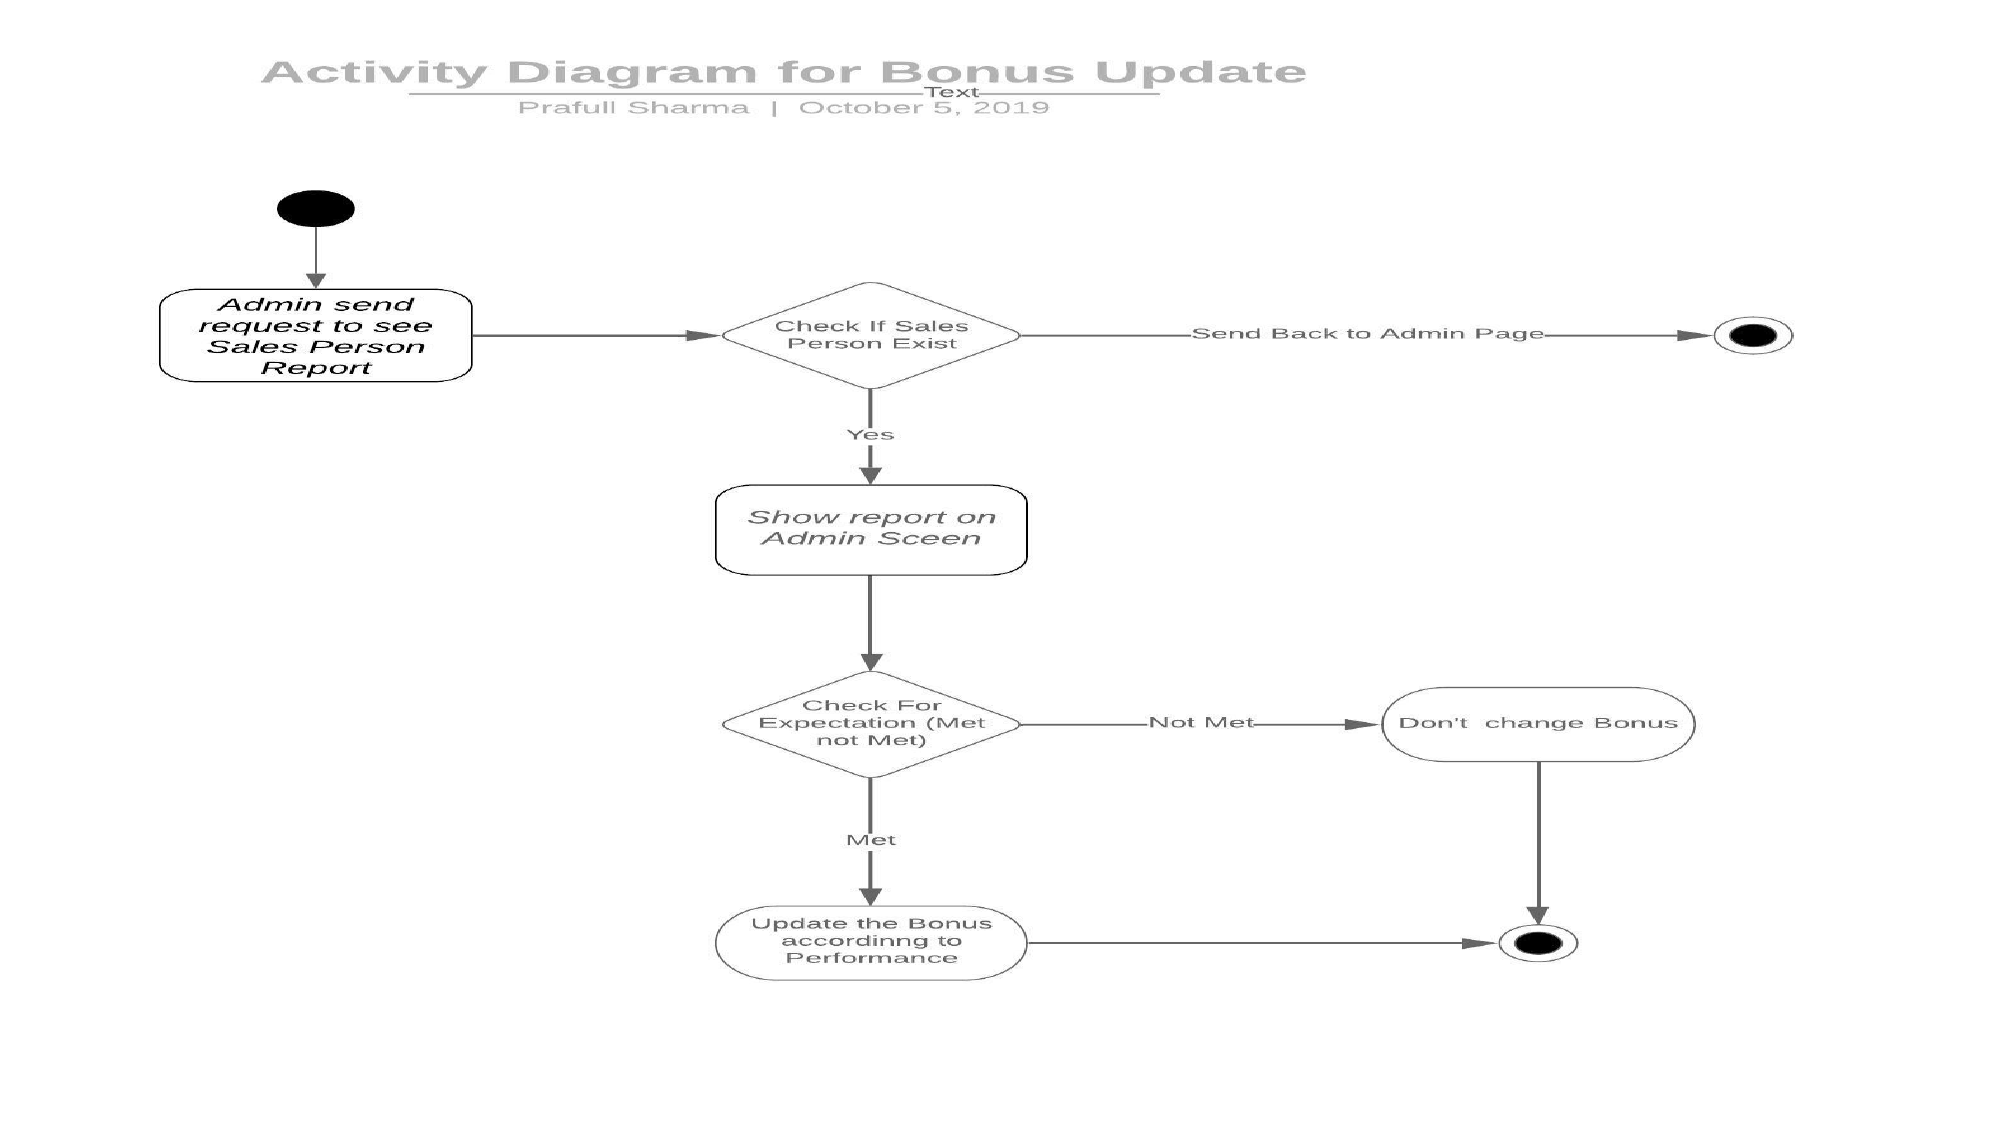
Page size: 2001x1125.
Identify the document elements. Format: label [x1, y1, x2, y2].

list [69, 31, 1940, 1014]
